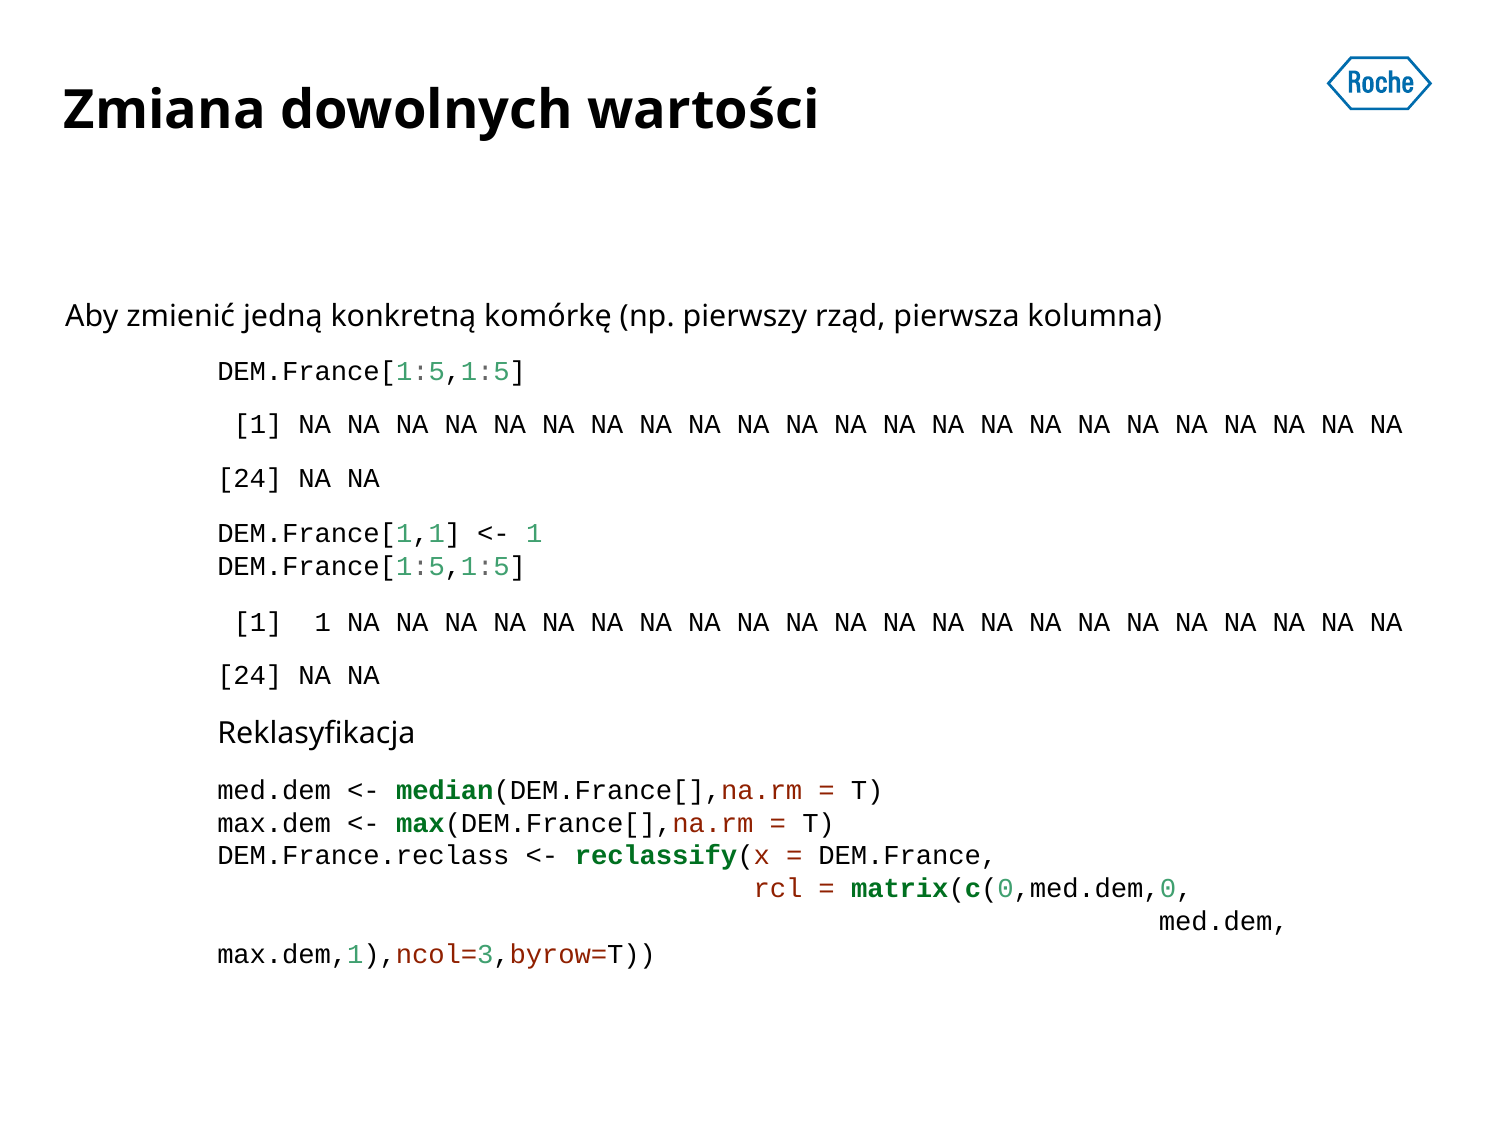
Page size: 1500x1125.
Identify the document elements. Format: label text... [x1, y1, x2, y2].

text_box Aby zmienić jedną konkretną komórkę (np. pierwszy rząd, pierwsza kolumna) DEM.France[1:5,1:5] [1] NA NA NA NA NA NA NA NA NA NA NA NA NA NA NA NA NA NA NA NA NA NA NA [24] NA NA DEM.France[1,1] <- 1 DEM.France[1:5,1:5] [1] 1 NA NA NA NA NA NA NA NA NA NA NA NA NA NA NA NA NA NA NA NA NA NA [24] NA NA Reklasyfikacja med.dem <- median(DEM.France[],na.rm = T) max.dem <- max(DEM.France[],na.rm = T) DEM.France.reclass <- reclassify(x = DEM.France, rcl = matrix(c(0,med.dem,0, med.dem, max.dem,1),ncol=3,byrow=T)) [65, 296, 1436, 1030]
text_box Zmiana dowolnych wartości [63, 74, 1272, 289]
